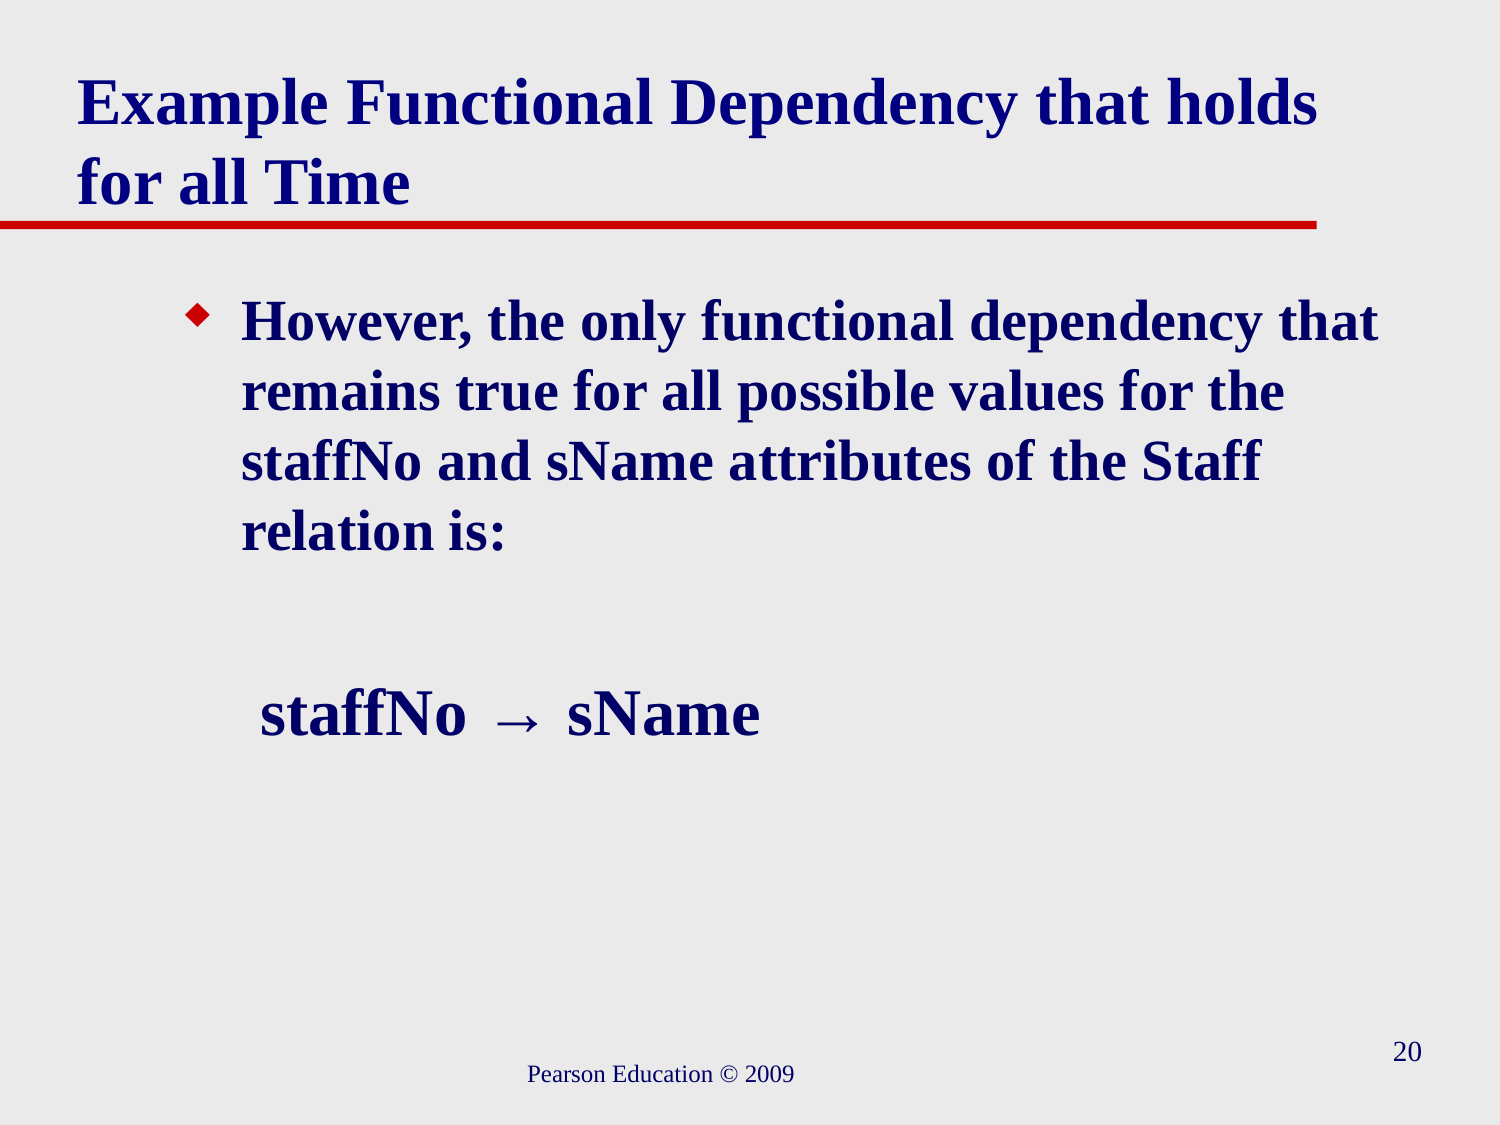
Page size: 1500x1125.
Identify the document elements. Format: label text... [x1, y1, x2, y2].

title Example Functional Dependency that holds for all Time [62, 43, 1338, 225]
slide_number 20 [1125, 1012, 1438, 1088]
text_box Pearson Education © 2009 [512, 1050, 1038, 1095]
list However, the only functional dependency that remains true for all possible values for the staffNo and sName attributes of the Staff relation is: staffNo → sName [169, 275, 1438, 950]
